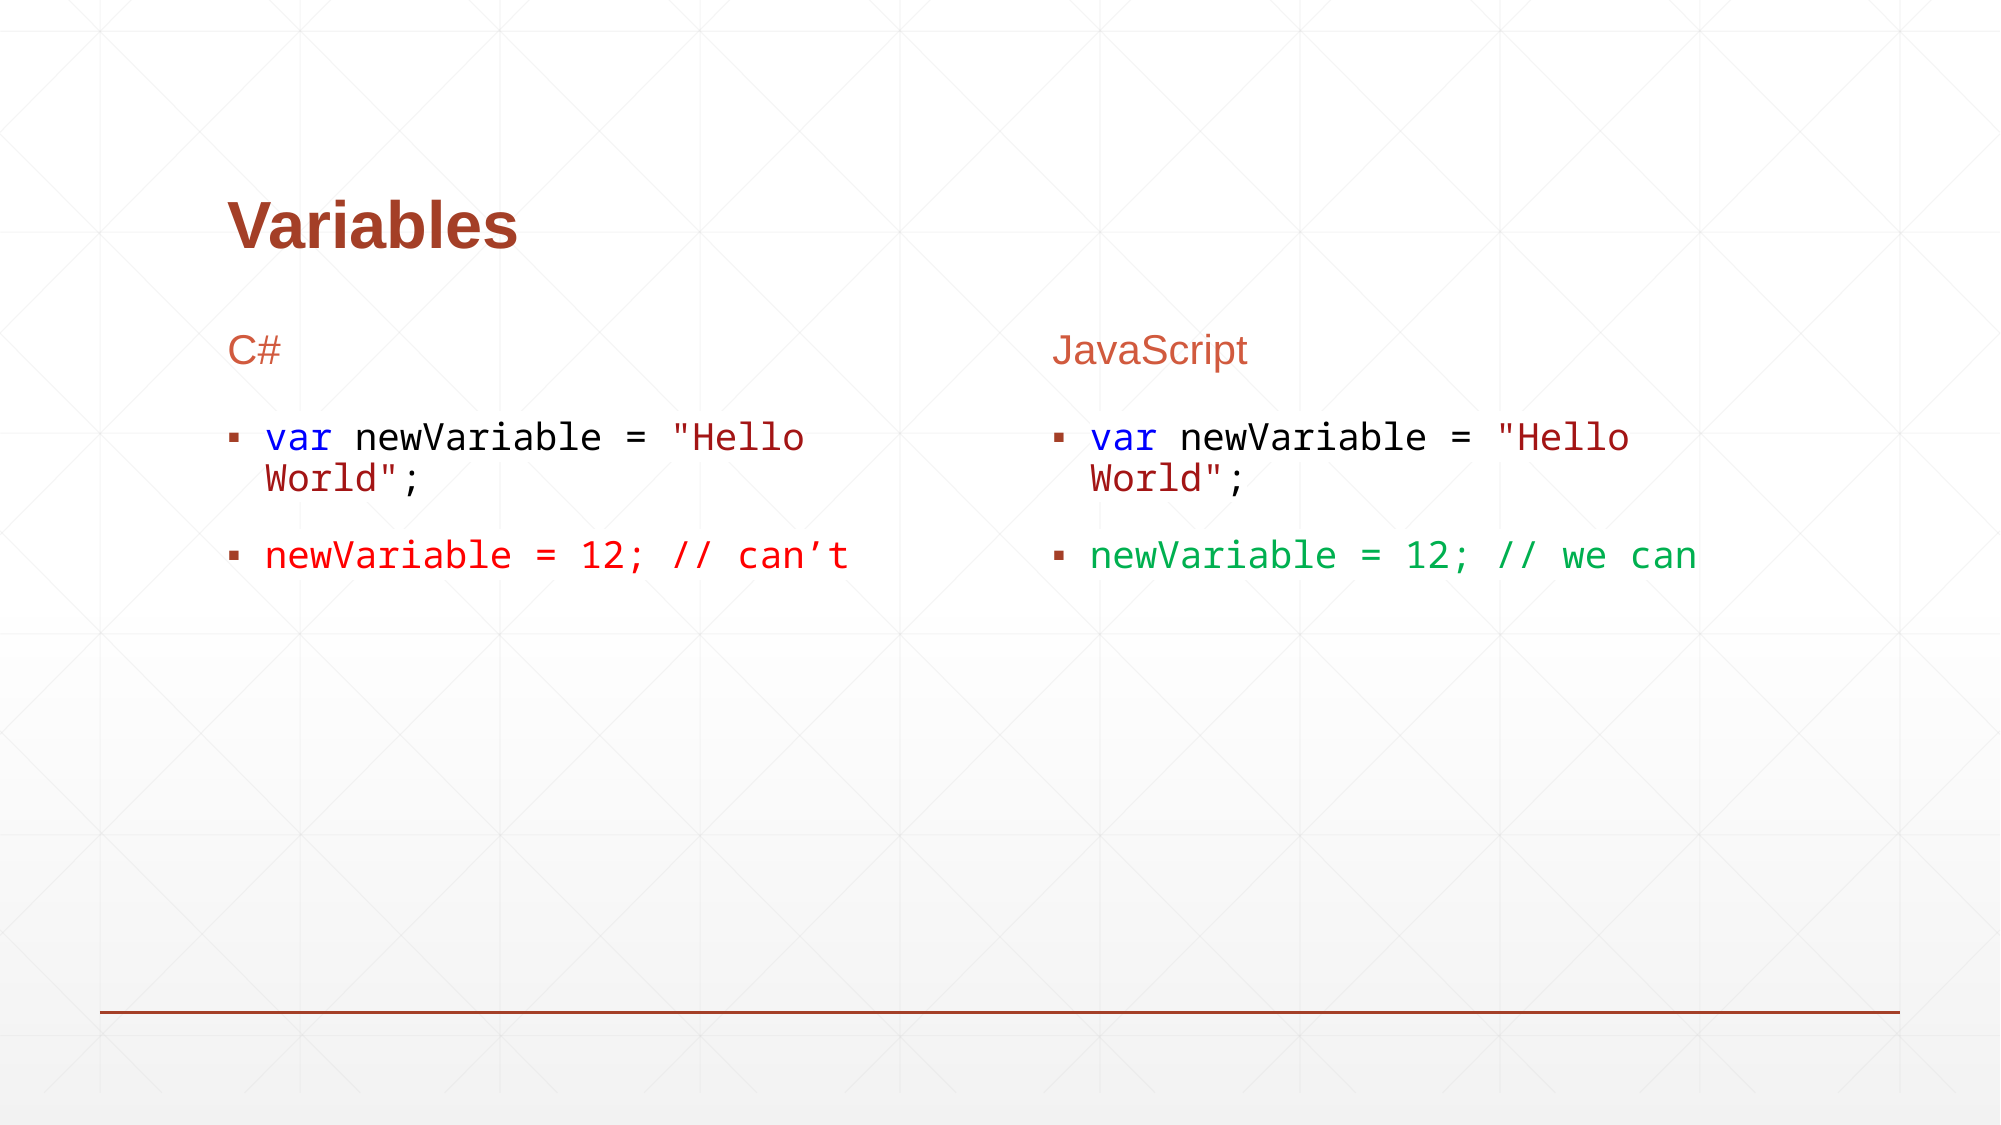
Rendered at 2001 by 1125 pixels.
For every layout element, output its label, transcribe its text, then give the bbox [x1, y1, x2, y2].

list JavaScript [1037, 298, 1788, 404]
list C# [212, 298, 963, 404]
list var newVariable = "Hello World"; newVariable = 12; // we can [1037, 410, 1788, 950]
list var newVariable = "Hello World"; newVariable = 12; // can’t [212, 410, 946, 1064]
title Variables [212, 82, 1788, 271]
